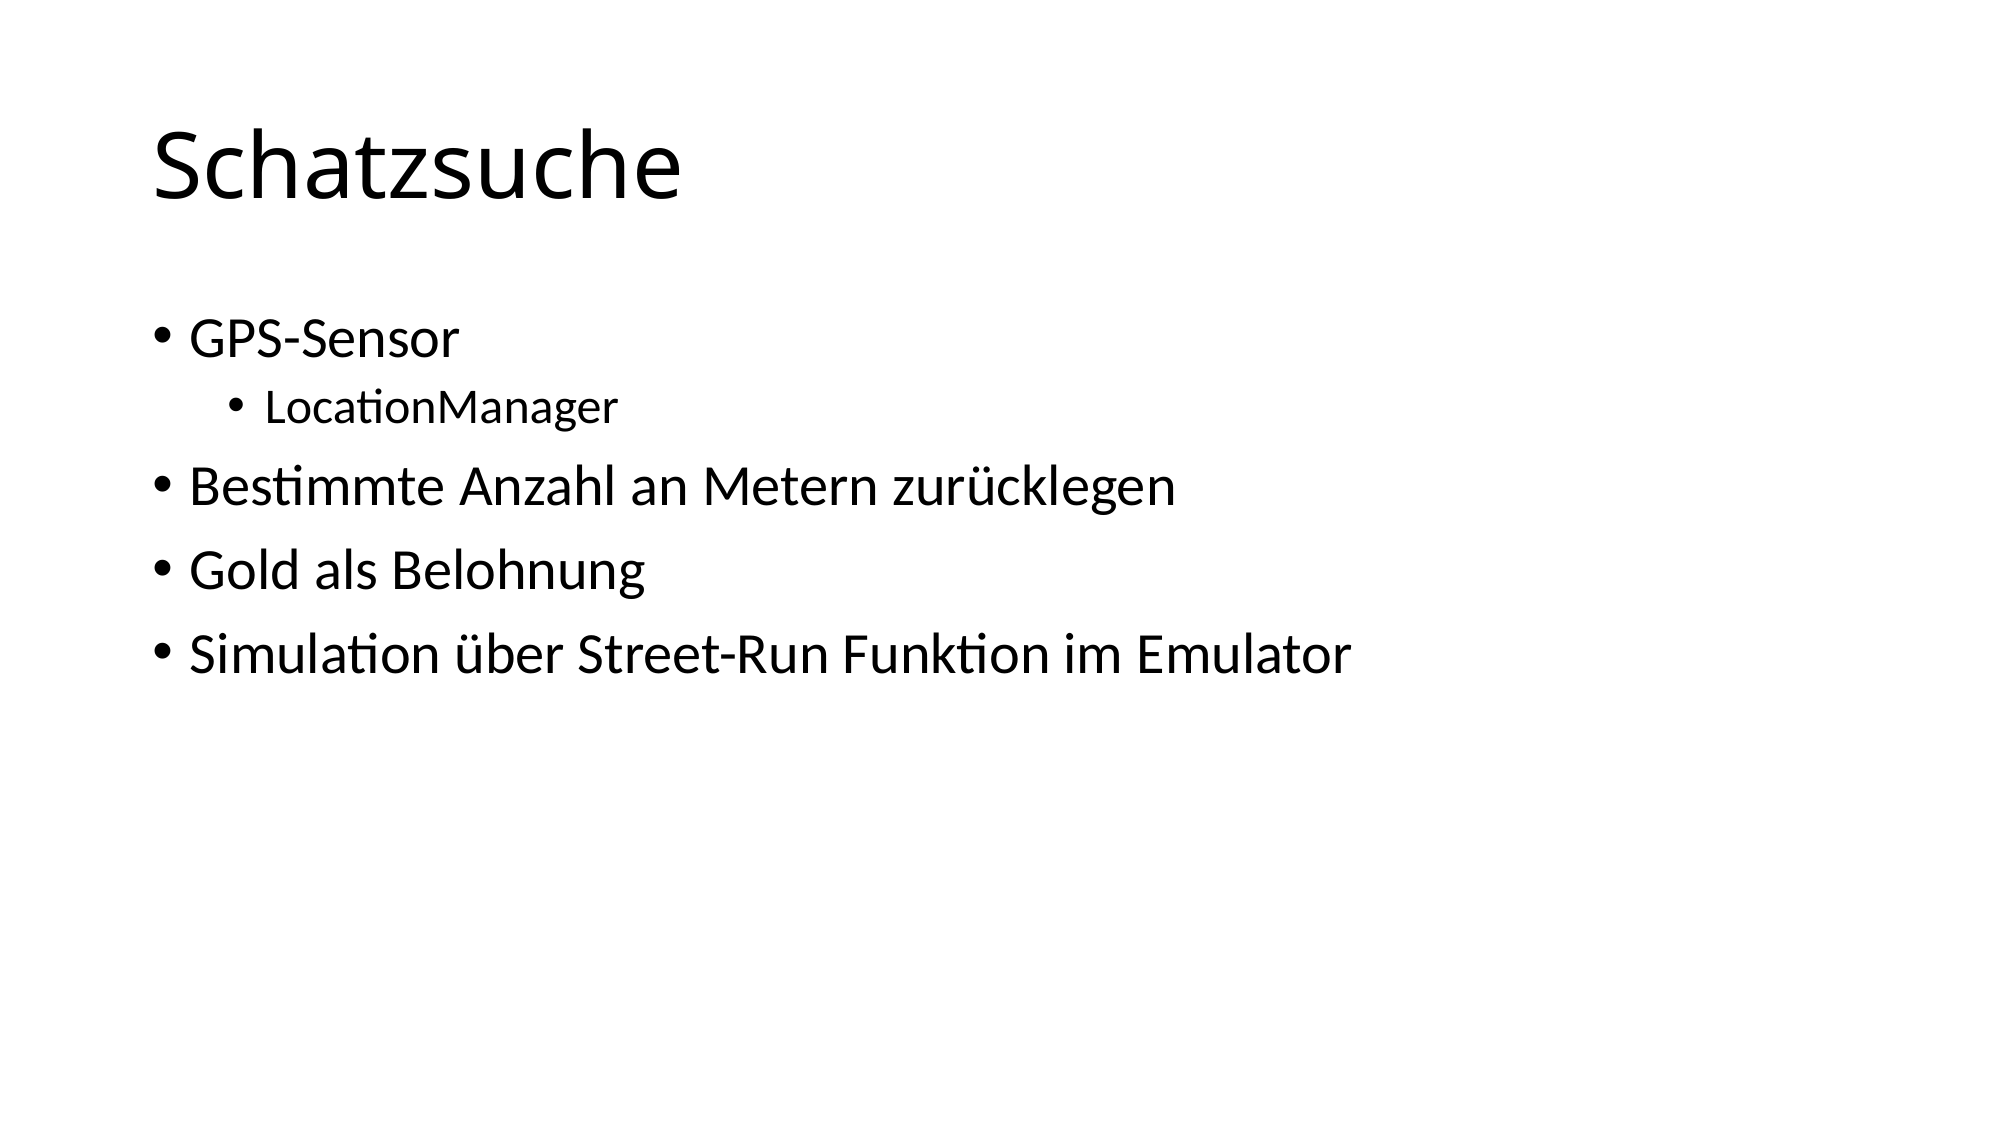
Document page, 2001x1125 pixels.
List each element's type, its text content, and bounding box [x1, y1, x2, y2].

list GPS-Sensor LocationManager Bestimmte Anzahl an Metern zurücklegen Gold als Belohnung Simulation über Street-Run Funktion im Emulator [137, 299, 1863, 1014]
title Schatzsuche [137, 59, 1863, 278]
